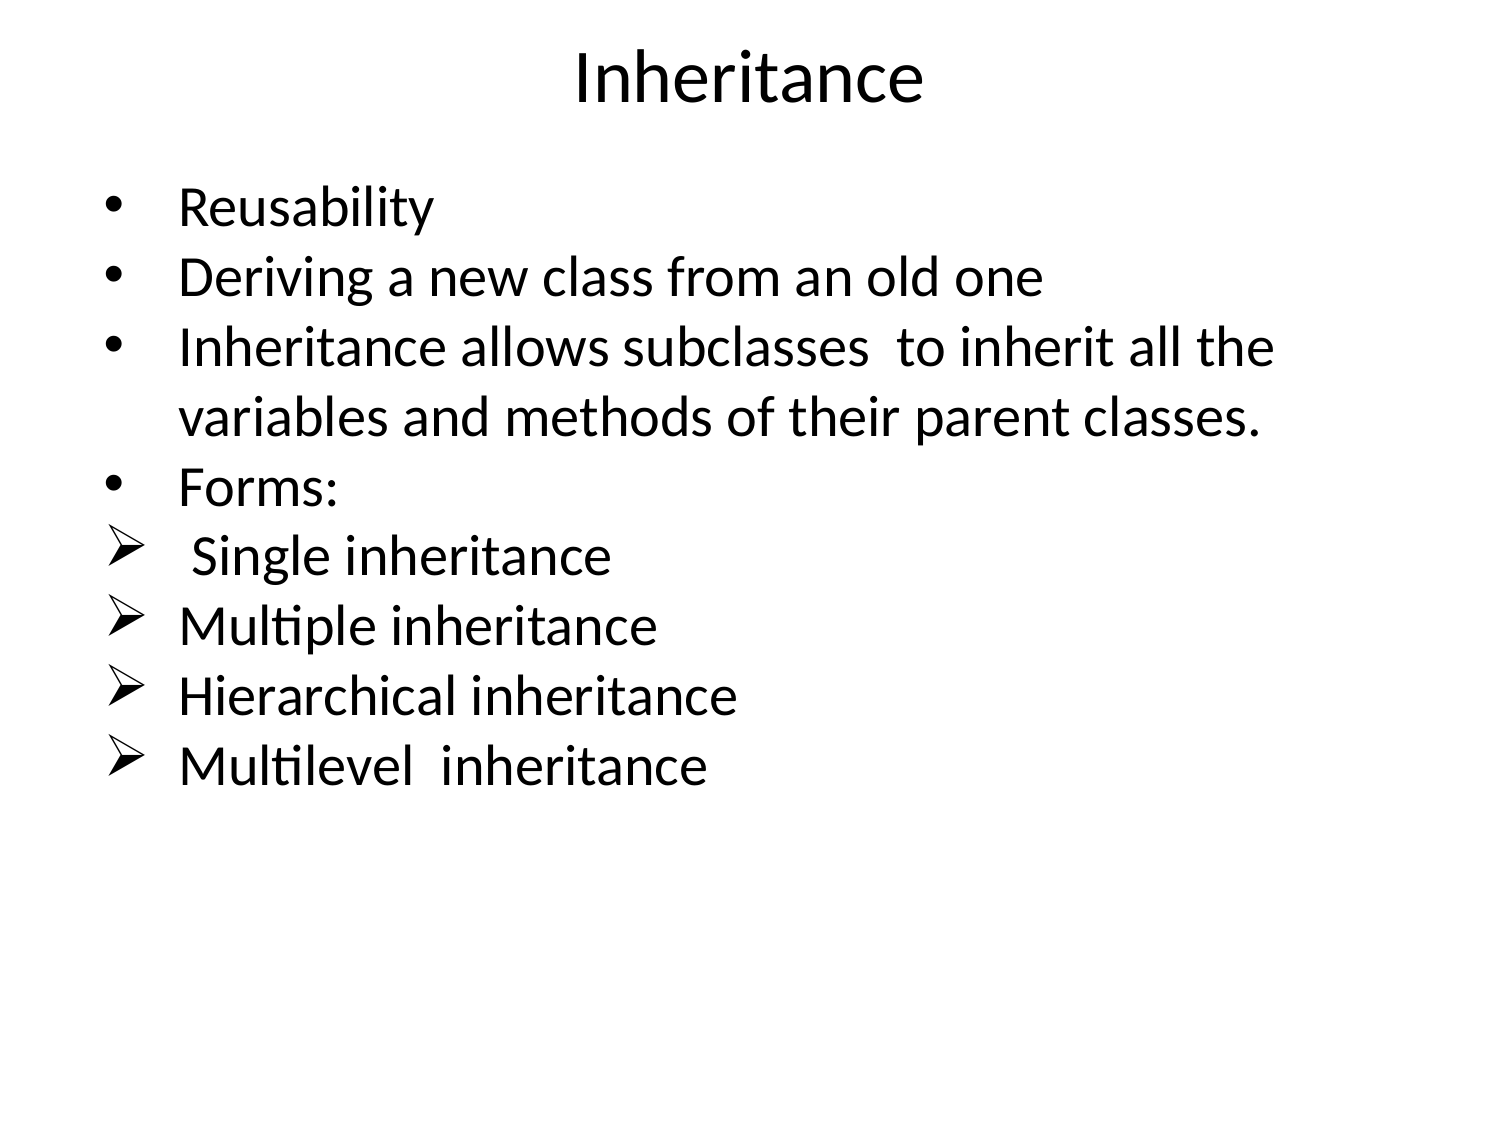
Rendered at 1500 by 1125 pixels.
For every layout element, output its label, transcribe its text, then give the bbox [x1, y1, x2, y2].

subtitle Reusability Deriving a new class from an old one Inheritance allows subclasses to inherit all the variables and methods of their parent classes. Forms: Single inheritance Multiple inheritance Hierarchical inheritance Multilevel inheritance [88, 160, 1447, 1071]
title Inheritance [112, 19, 1388, 126]
